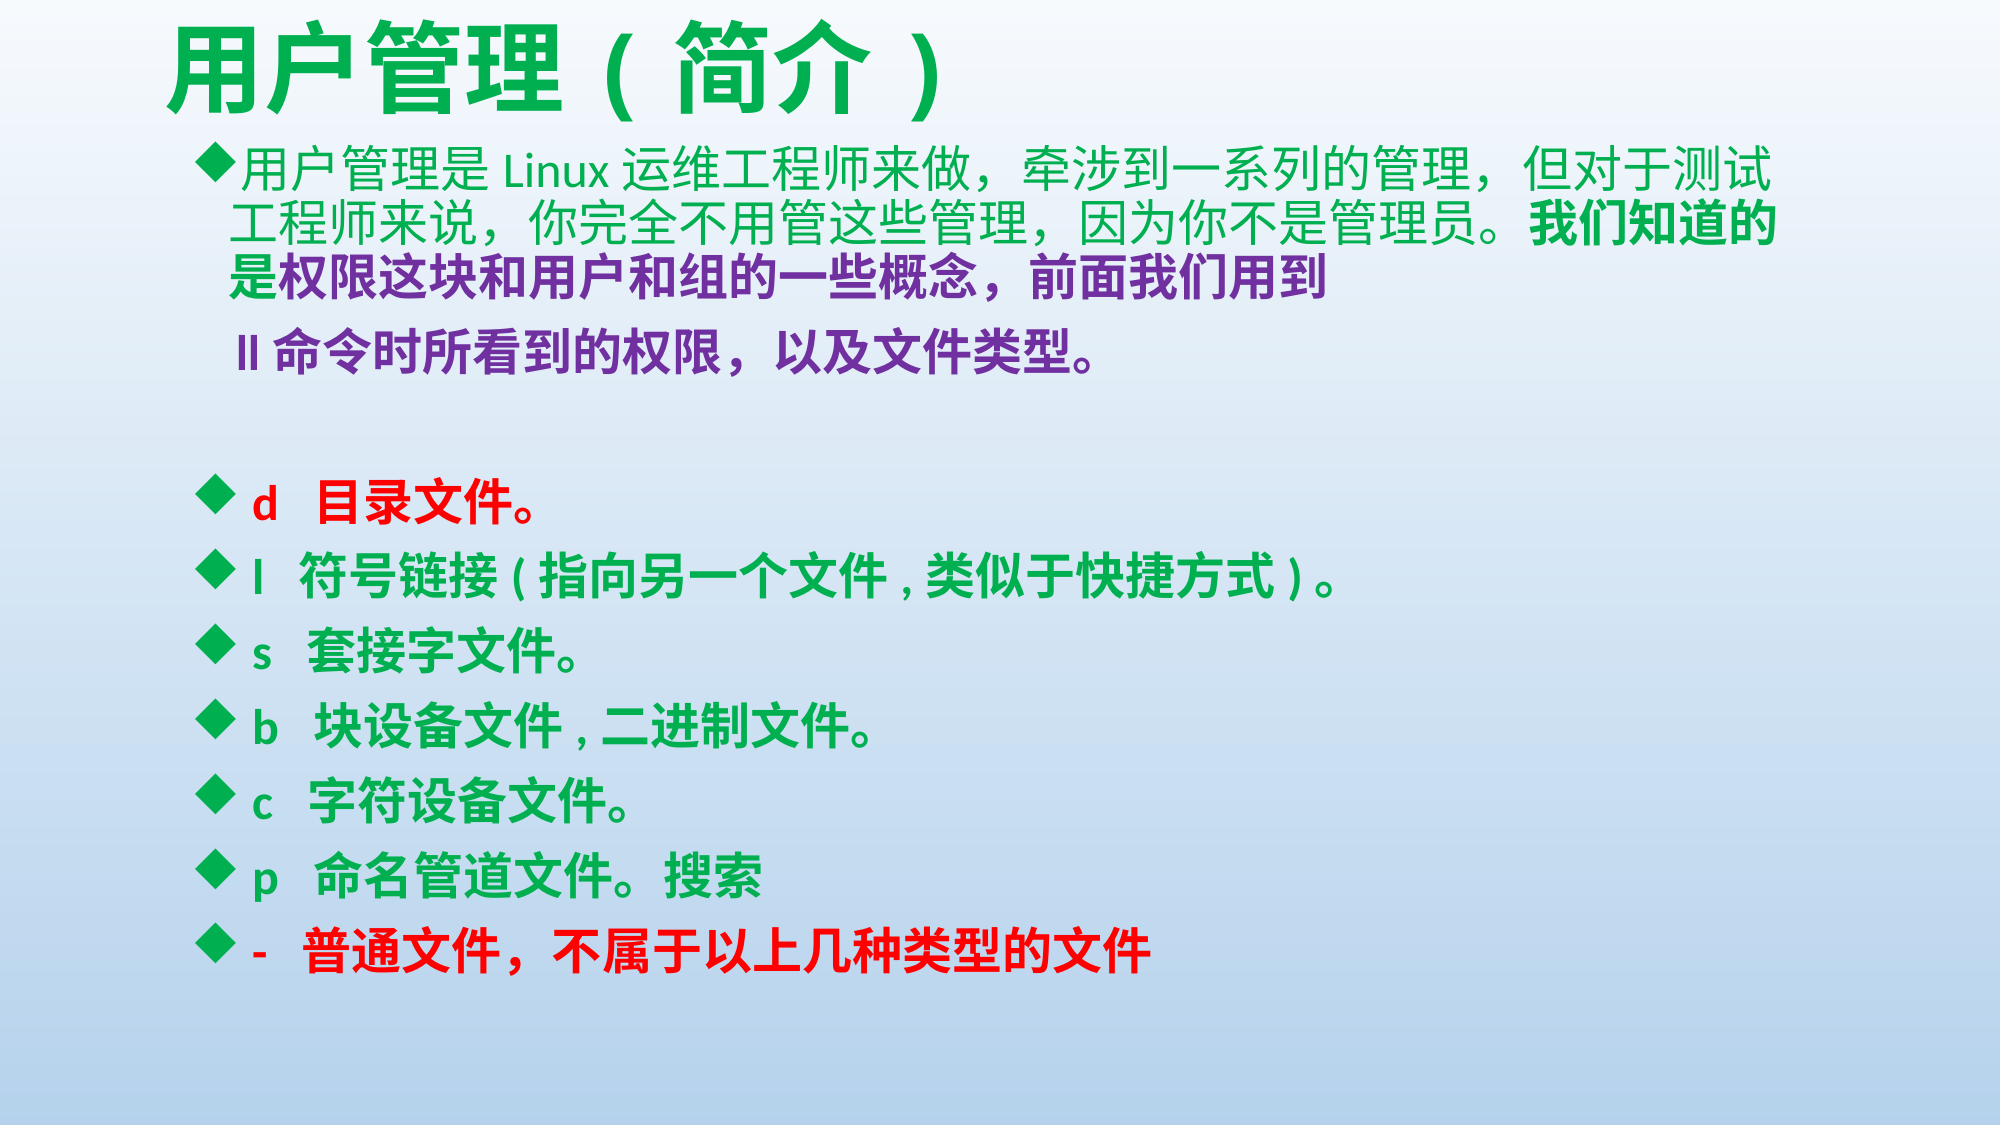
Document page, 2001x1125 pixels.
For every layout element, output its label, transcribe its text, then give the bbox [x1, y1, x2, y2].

title 用户管理(简介) [0, 11, 2000, 118]
list 用户管理是Linux运维工程师来做，牵涉到一系列的管理，但对于测试工程师来说，你完全不用管这些管理，因为你不是管理员。我们知道的是权限这块和用户和组的一些概念，前面我们用到 ll命令时所看到的权限，以及文件类型。 d 目录文件。 l 符号链接(指向另一个文件,类似于快捷方式)。 s 套接字文件。 b 块设备文件,二进制文件。 c 字符设备文件。 p 命名管道文件。搜索 - 普通文件，不属于以上几种类型的文件 [176, 137, 1835, 1010]
